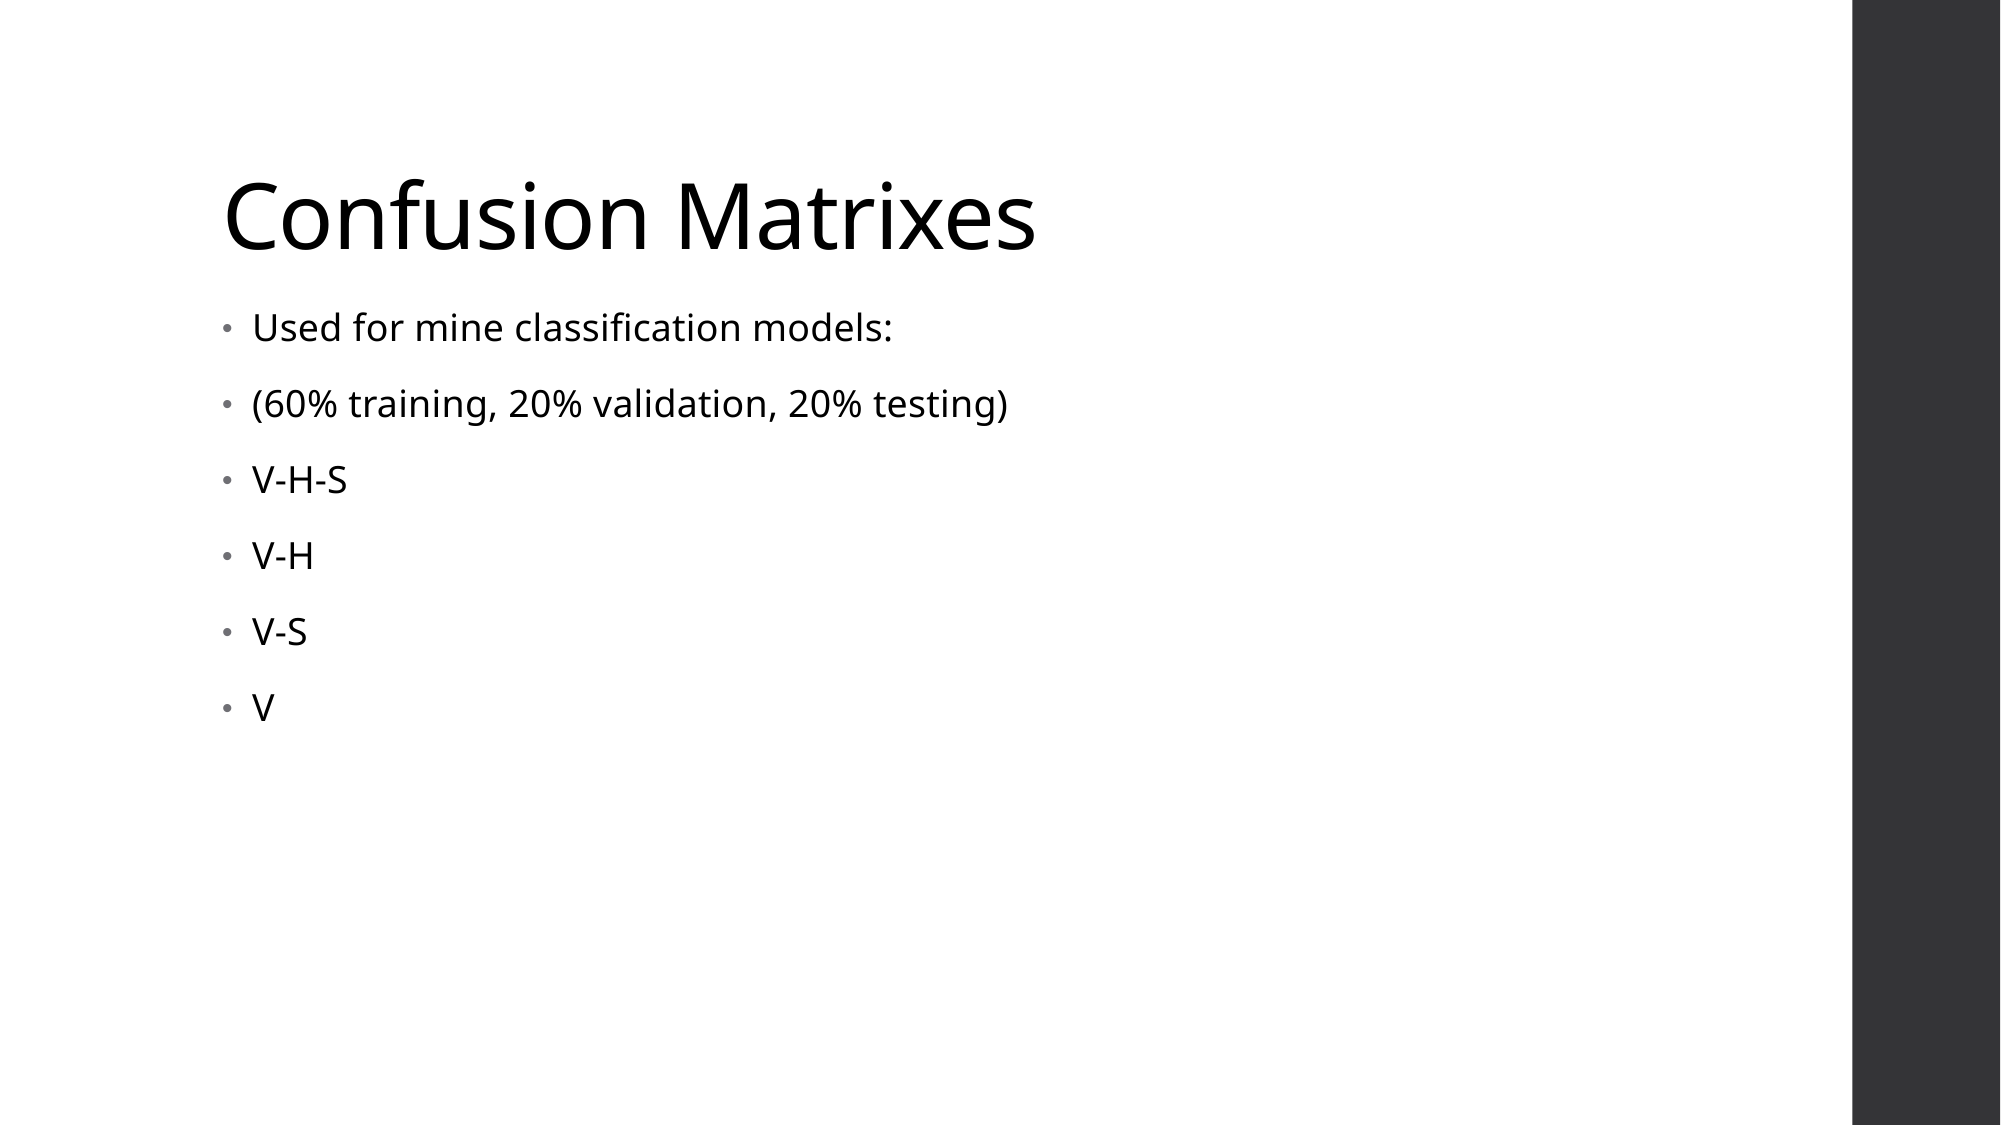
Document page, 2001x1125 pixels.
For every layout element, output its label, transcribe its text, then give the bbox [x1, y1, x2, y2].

title Confusion Matrixes [206, 60, 1797, 278]
list Used for mine classification models: (60% training, 20% validation, 20% testing) V-H-S V-H V-S V [206, 299, 1617, 1014]
